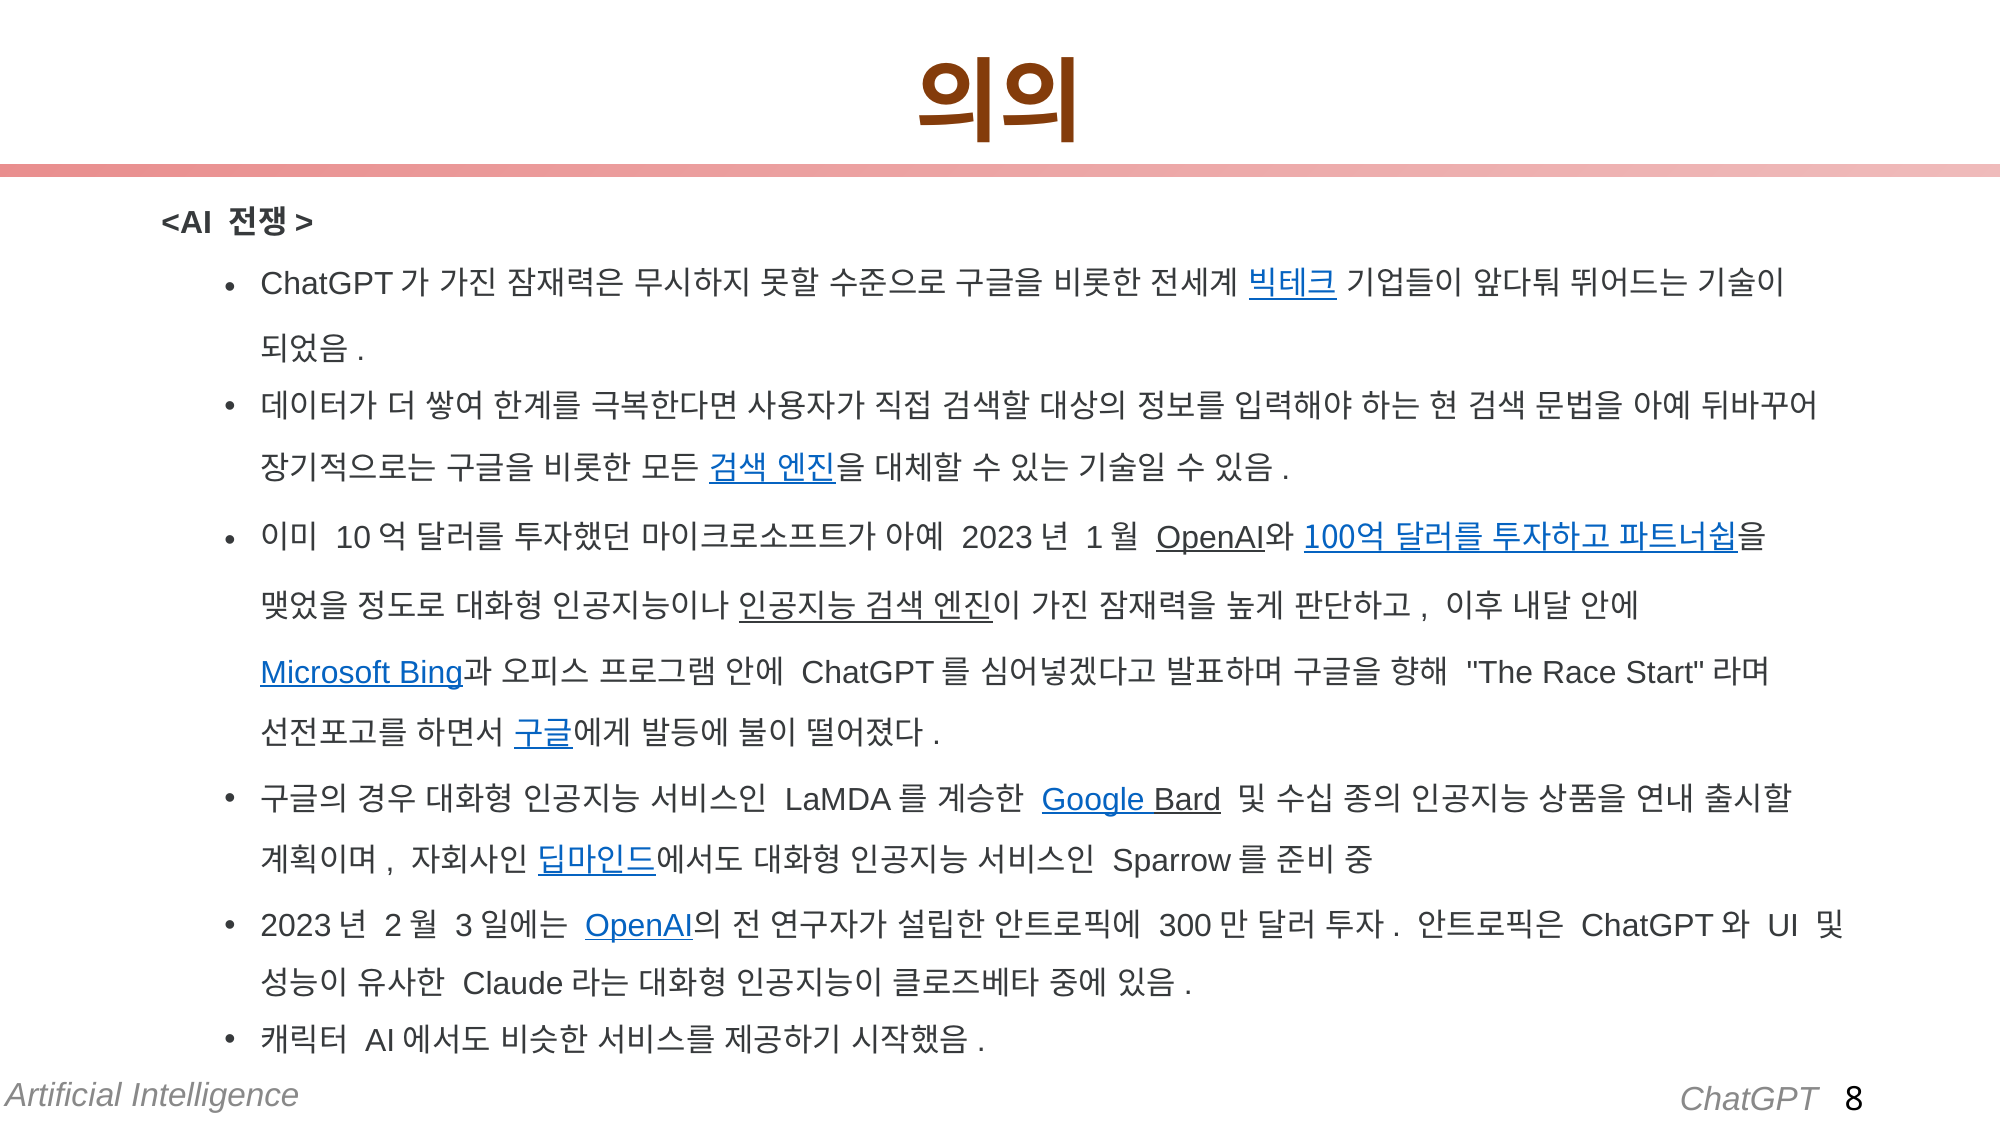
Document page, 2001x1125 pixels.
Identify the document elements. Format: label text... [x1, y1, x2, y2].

title 의의 [137, 59, 1863, 151]
list <AI 전쟁> ChatGPT가 가진 잠재력은 무시하지 못할 수준으로 구글을 비롯한 전세계 빅테크 기업들이 앞다퉈 뛰어드는 기술이 되었음. 데이터가 더 쌓여 한계를 극복한다면 사용자가 직접 검색할 대상의 정보를 입력해야 하는 현 검색 문법을 아예 뒤바꾸어 장기적으로는 구글을 비롯한 모든 검색 엔진을 대체할 수 있는 기술일 수 있음. 이미 10억 달러를 투자했던 마이크로소프트가 아예 2023년 1월 OpenAI와 100억 달러를 투자하고 파트너쉽을 맺었을 정도로 대화형 인공지능이나 인공지능 검색 엔진이 가진 잠재력을 높게 판단하고, 이후 내달 안에 Microsoft Bing과 오피스 프로그램 안에 ChatGPT를 심어넣겠다고 발표하며 구글을 향해 ''The Race Start"라며 선전포고를 하면서 구글에게 발등에 불이 떨어졌다. 구글의 경우 대화형 인공지능 서비스인 LaMDA를 계승한 Google Bard 및 수십 종의 인공지능 상품을 연내 출시할 계획이며, 자회사인 딥마인드에서도 대화형 인공지능 서비스인 Sparrow를 준비 중 2023년 2월 3일에는 OpenAI의 전 연구자가 설립한 안트로픽에 300만 달러 투자. 안트로픽은 ChatGPT와 UI 및 성능이 유사한 Claude라는 대화형 인공지능이 클로즈베타 중에 있음. 캐릭터 AI에서도 비슷한 서비스를 제공하기 시작했음. [137, 194, 1863, 1070]
